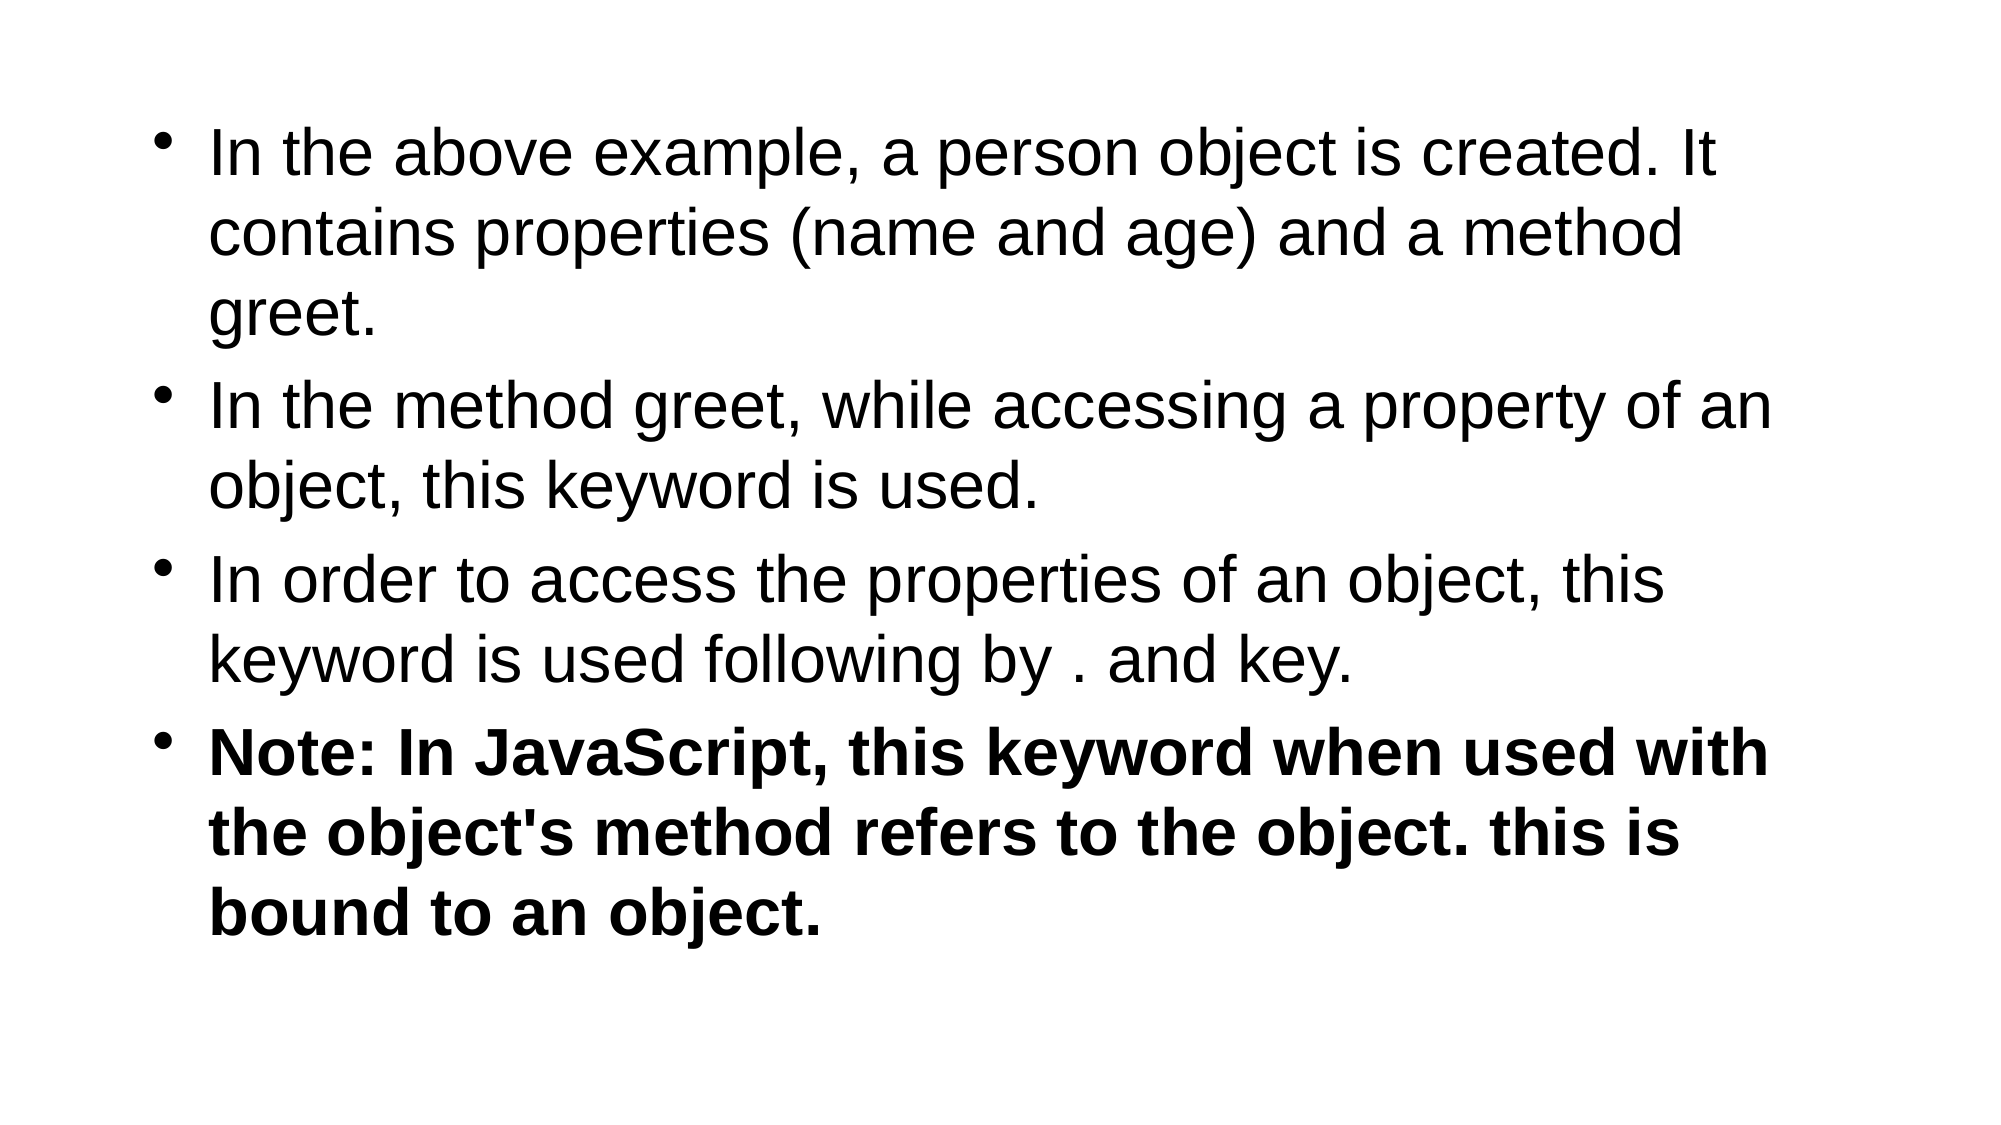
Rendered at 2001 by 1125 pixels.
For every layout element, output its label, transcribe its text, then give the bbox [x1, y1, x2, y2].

list In the above example, a person object is created. It contains properties (name and age) and a method greet. In the method greet, while accessing a property of an object, this keyword is used. In order to access the properties of an object, this keyword is used following by . and key. Note: In JavaScript, this keyword when used with the object's method refers to the object. this is bound to an object. [137, 101, 1863, 1014]
